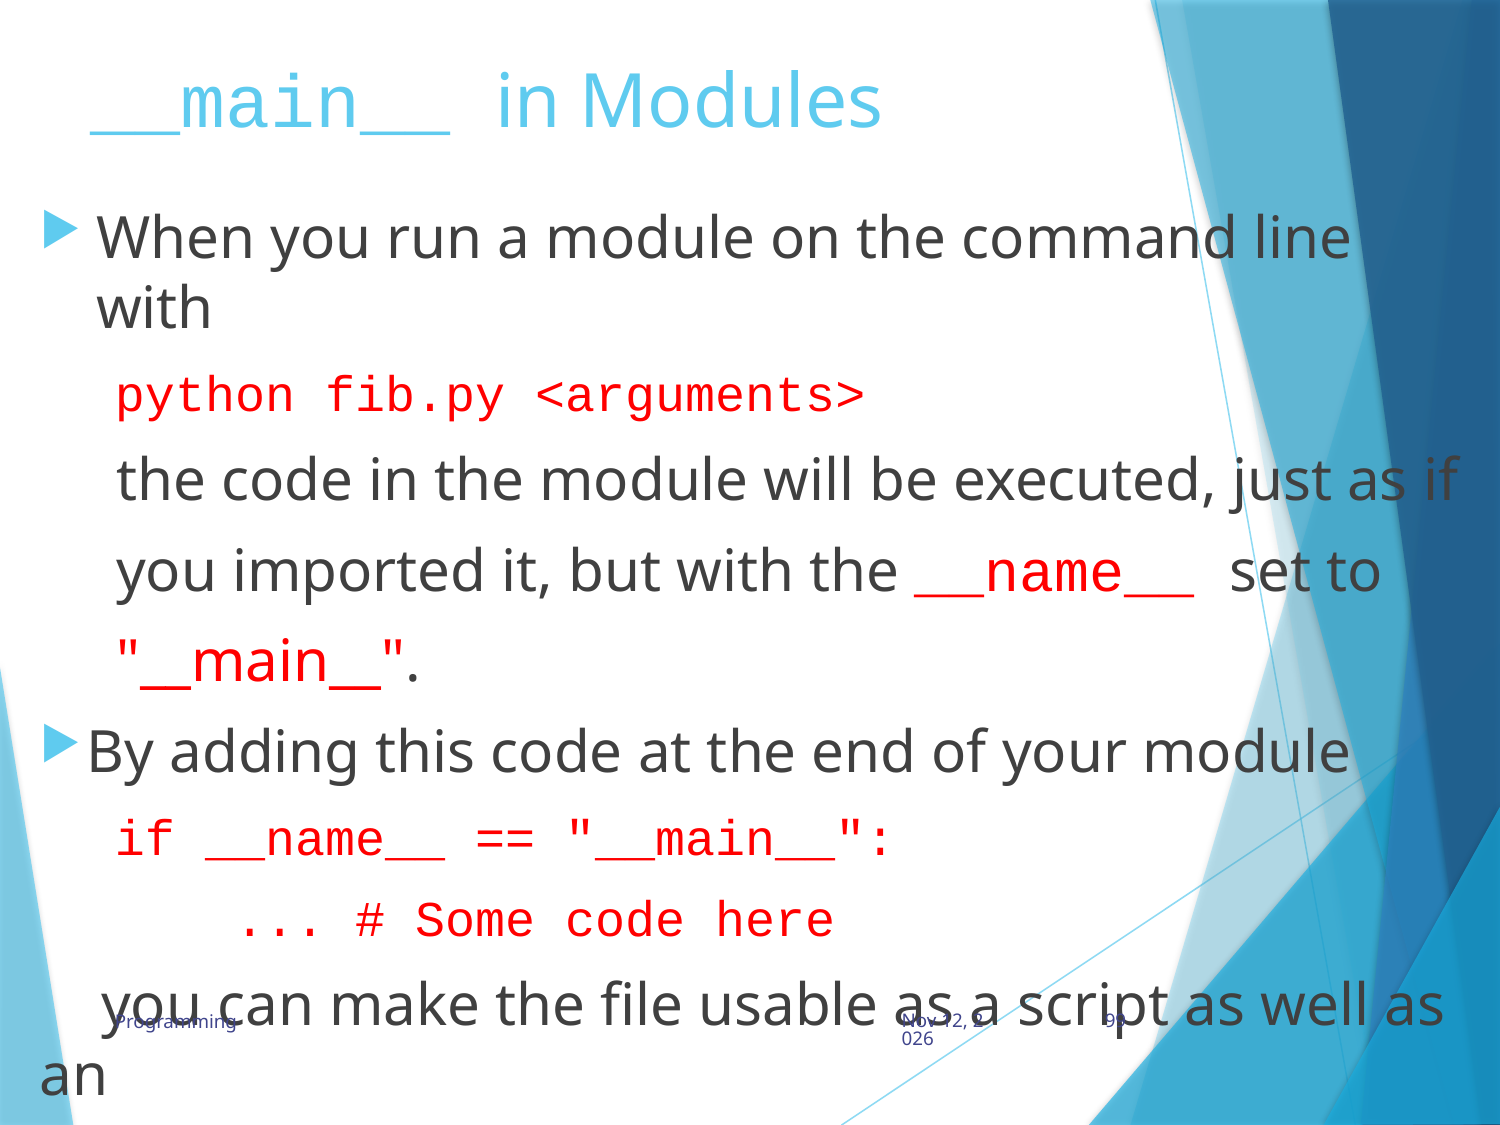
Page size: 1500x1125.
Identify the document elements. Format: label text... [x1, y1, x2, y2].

slide_number 99 [1057, 991, 1142, 1051]
footer Programming [99, 991, 859, 1051]
title __main__ in Modules [75, 45, 1425, 162]
slide_number Aug-23 [886, 991, 999, 1051]
list When you run a module on the command line with python fib.py <arguments> the code in the module will be executed, just as if you imported it, but with the __name__ set to "__main__". By adding this code at the end of your module if __name__ == "__main__": ... # Some code here you can make the file usable as a script as well as an importable module [24, 192, 1475, 1005]
